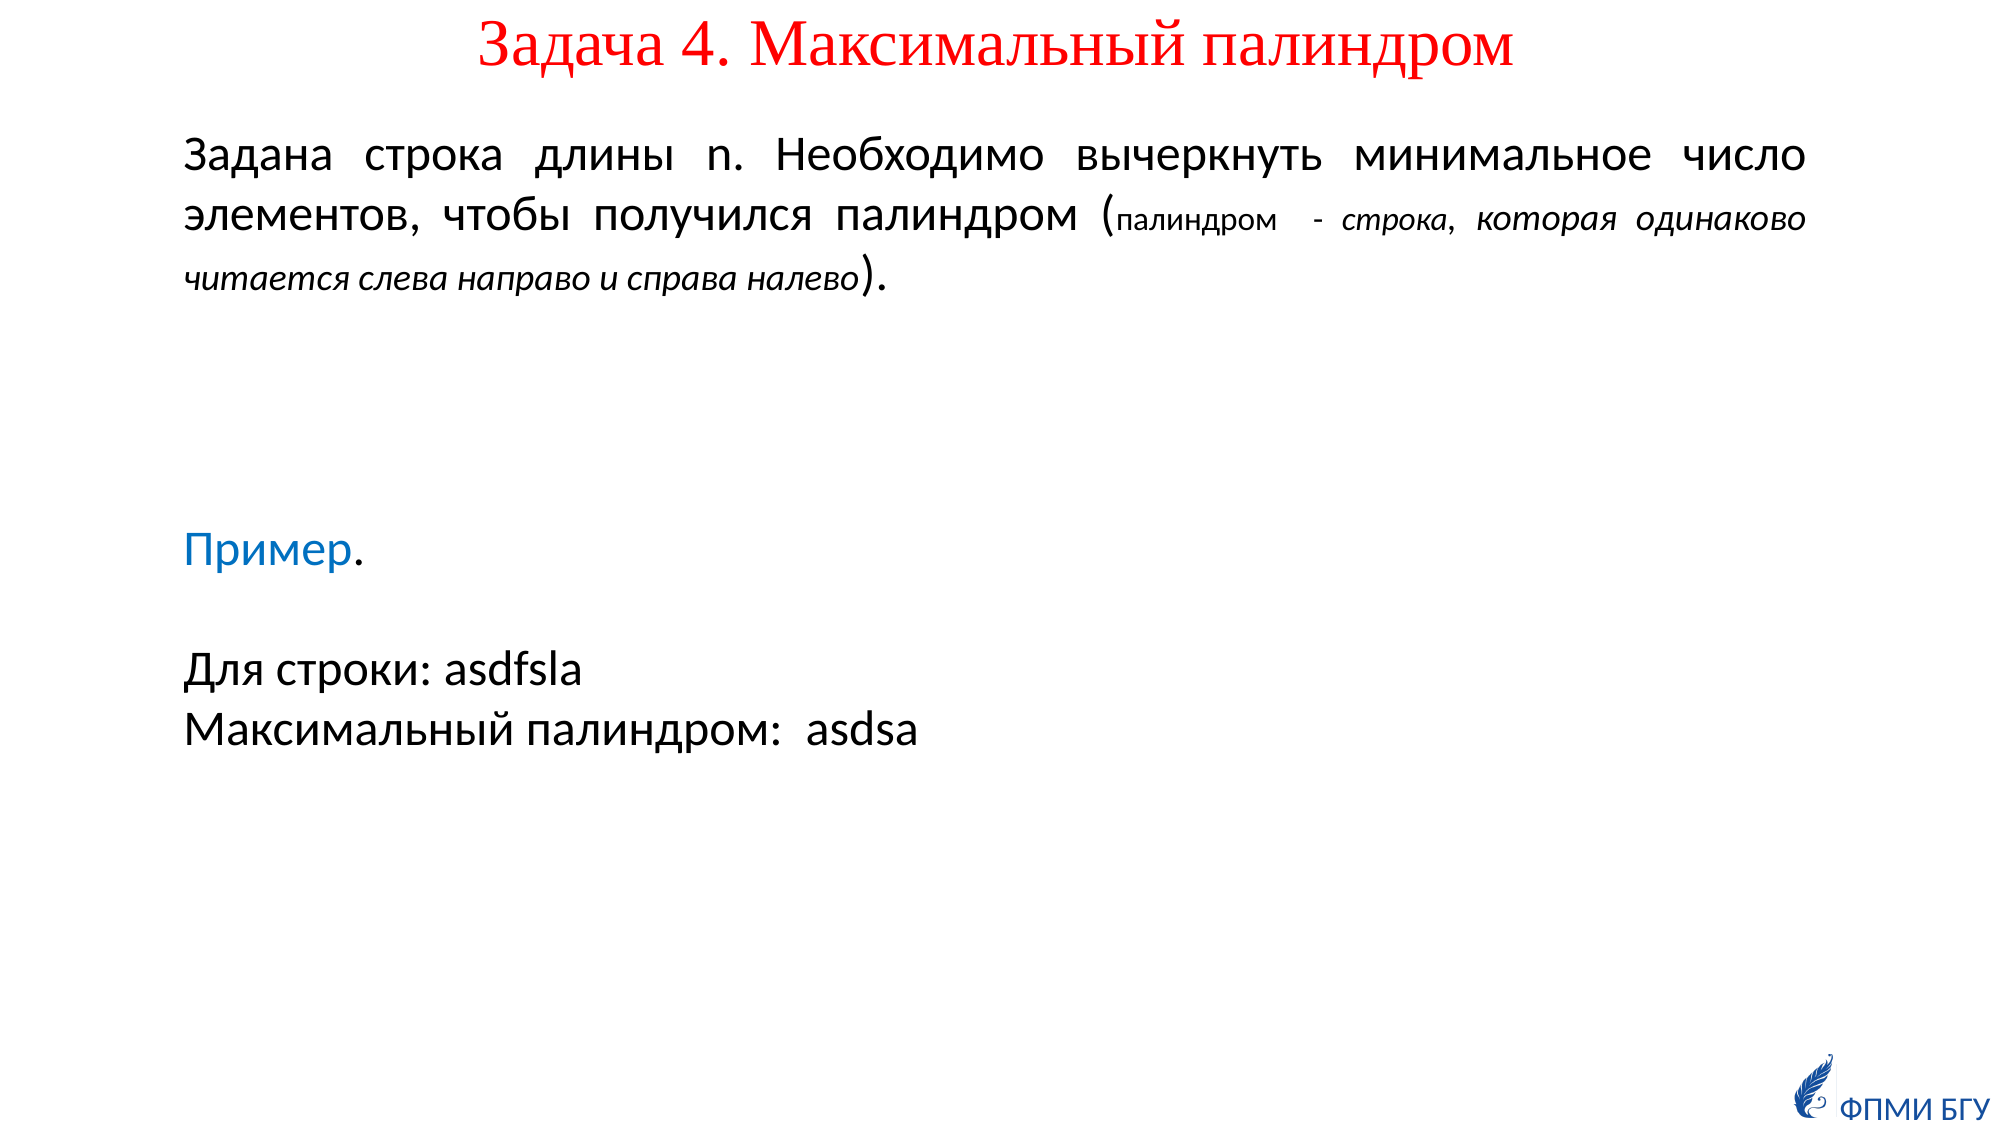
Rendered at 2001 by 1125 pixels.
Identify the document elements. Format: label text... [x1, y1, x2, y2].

text_box Задана строка длины n. Необходимо вычеркнуть минимальное число элементов, чтобы получился палиндром (палиндром - строка, которая одинаково читается слева направо и справа налево). [168, 112, 1822, 308]
text_box Пример. Для строки: asdfsla Максимальный палиндром: asdsa [168, 507, 1624, 763]
picture [1793, 1053, 1837, 1118]
text_box Задача 4. Максимальный палиндром [134, 0, 1860, 109]
text_box ФПМИ БГУ [1830, 1087, 2000, 1125]
